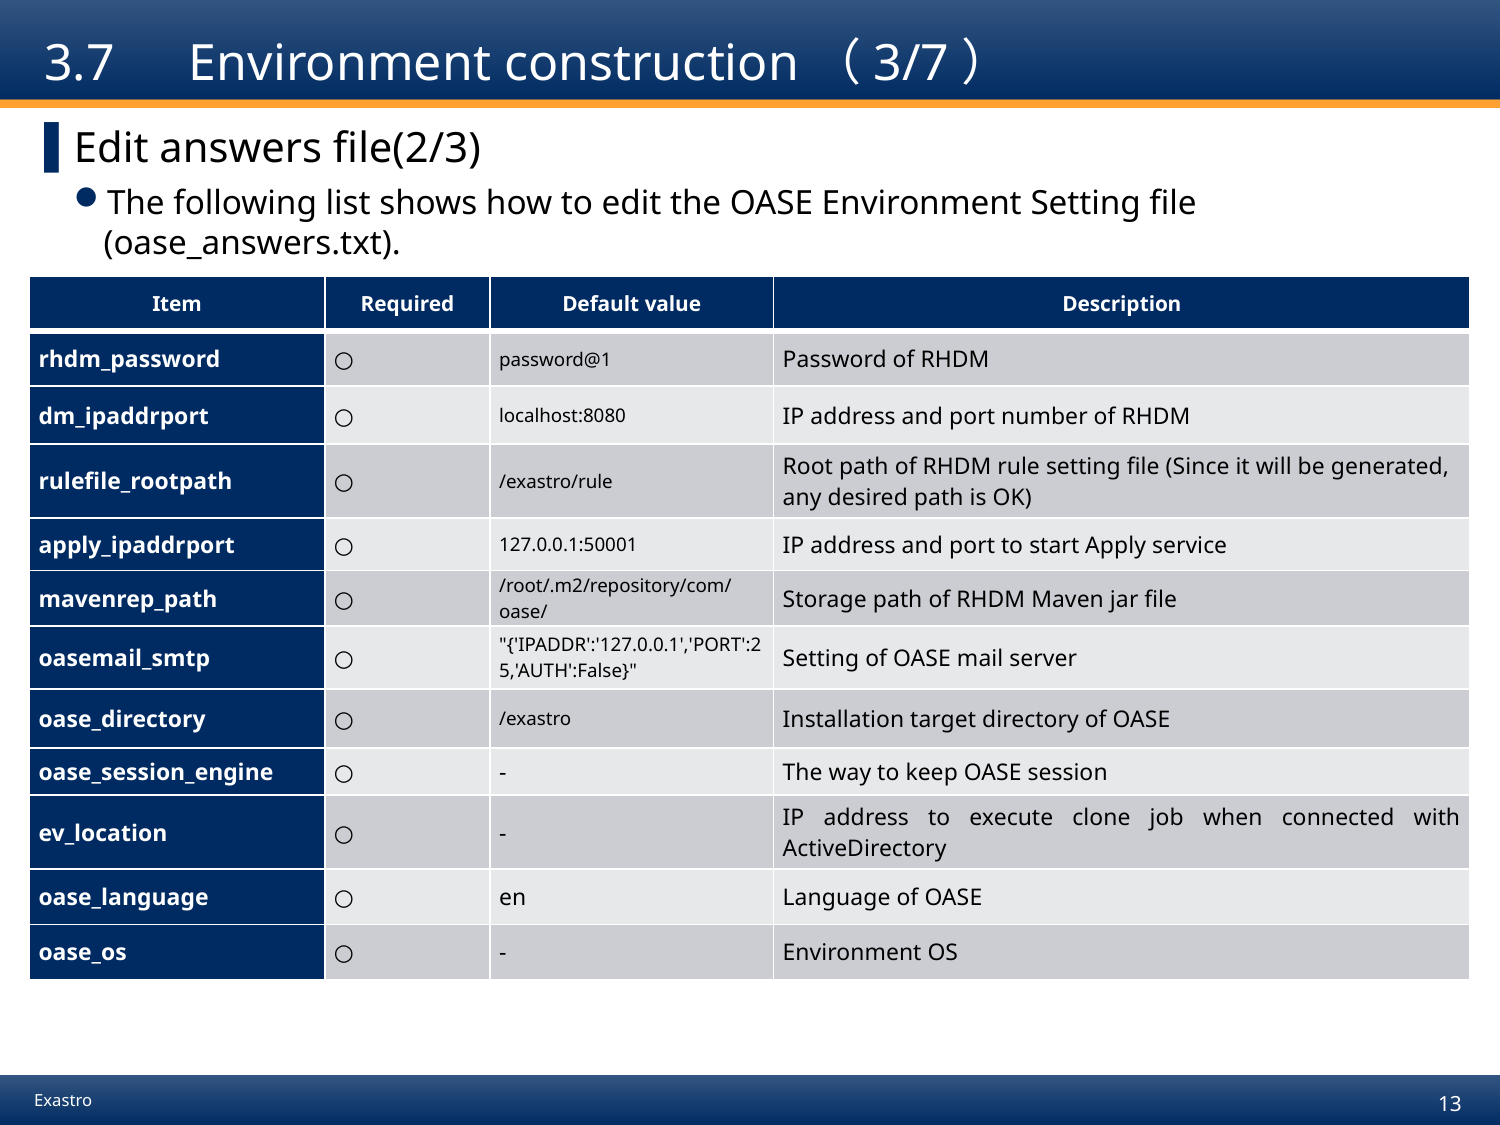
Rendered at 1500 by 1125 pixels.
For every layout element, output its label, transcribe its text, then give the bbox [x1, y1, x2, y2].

table_cell ○ [326, 387, 489, 443]
table_cell - [491, 925, 773, 979]
table_cell Setting of OASE mail server [774, 627, 1469, 688]
table_cell /root/.m2/repository/com/oase/ [491, 571, 773, 625]
table_cell IP address and port number of RHDM [774, 387, 1469, 443]
table_cell IP address to execute clone job when connected with ActiveDirectory [774, 796, 1469, 868]
list Edit answers file(2/3) The following list shows how to edit the OASE Environment Setting file (oase_answers.txt). [29, 113, 1500, 1035]
table_cell ○ [326, 796, 489, 868]
table_cell Language of OASE [774, 870, 1469, 924]
table_cell - [491, 796, 773, 868]
table_cell oase_directory [30, 690, 324, 747]
table_cell oase_os [30, 925, 324, 979]
table_cell ○ [326, 571, 489, 625]
table_cell password@1 [491, 334, 773, 385]
table_cell Password of RHDM [774, 334, 1469, 385]
table_cell rulefile_rootpath [30, 445, 324, 517]
table_cell ○ [326, 690, 489, 747]
table_cell oasemail_smtp [30, 627, 324, 688]
table_cell Environment OS [774, 925, 1469, 979]
table_cell oase_language [30, 870, 324, 924]
table_cell ○ [326, 749, 489, 794]
table_cell ○ [326, 870, 489, 924]
picture [0, 0, 1500, 1125]
table_header Description [774, 277, 1469, 328]
table_cell ○ [326, 627, 489, 688]
table_header Item [30, 277, 324, 328]
table_header Default value [491, 277, 773, 328]
table_cell /exastro/rule [491, 445, 773, 517]
table_cell - [491, 749, 773, 794]
table_cell en [491, 870, 773, 924]
table_cell Root path of RHDM rule setting file (Since it will be generated, any desired path is OK) [774, 445, 1469, 517]
table_cell /exastro [491, 690, 773, 747]
table_cell Installation target directory of OASE [774, 690, 1469, 747]
table_cell 127.0.0.1:50001 [491, 519, 773, 570]
table_cell ev_location [30, 796, 324, 868]
table_cell ○ [326, 519, 489, 570]
table_cell rhdm_password [30, 334, 324, 385]
table_cell IP address and port to start Apply service [774, 519, 1469, 570]
table_cell The way to keep OASE session [774, 749, 1469, 794]
table_cell localhost:8080 [491, 387, 773, 443]
title 3.7 Environment construction（3/7） [29, 18, 1471, 96]
table_cell "{'IPADDR':'127.0.0.1','PORT':25,'AUTH':False}" [491, 627, 773, 688]
table_cell mavenrep_path [30, 571, 324, 625]
table_cell ○ [326, 445, 489, 517]
table_cell Storage path of RHDM Maven jar file [774, 571, 1469, 625]
table_cell ○ [326, 334, 489, 385]
table_cell dm_ipaddrport [30, 387, 324, 443]
table_cell ○ [326, 925, 489, 979]
table_cell oase_session_engine [30, 749, 324, 794]
table_header Required [326, 277, 489, 328]
table_cell apply_ipaddrport [30, 519, 324, 570]
